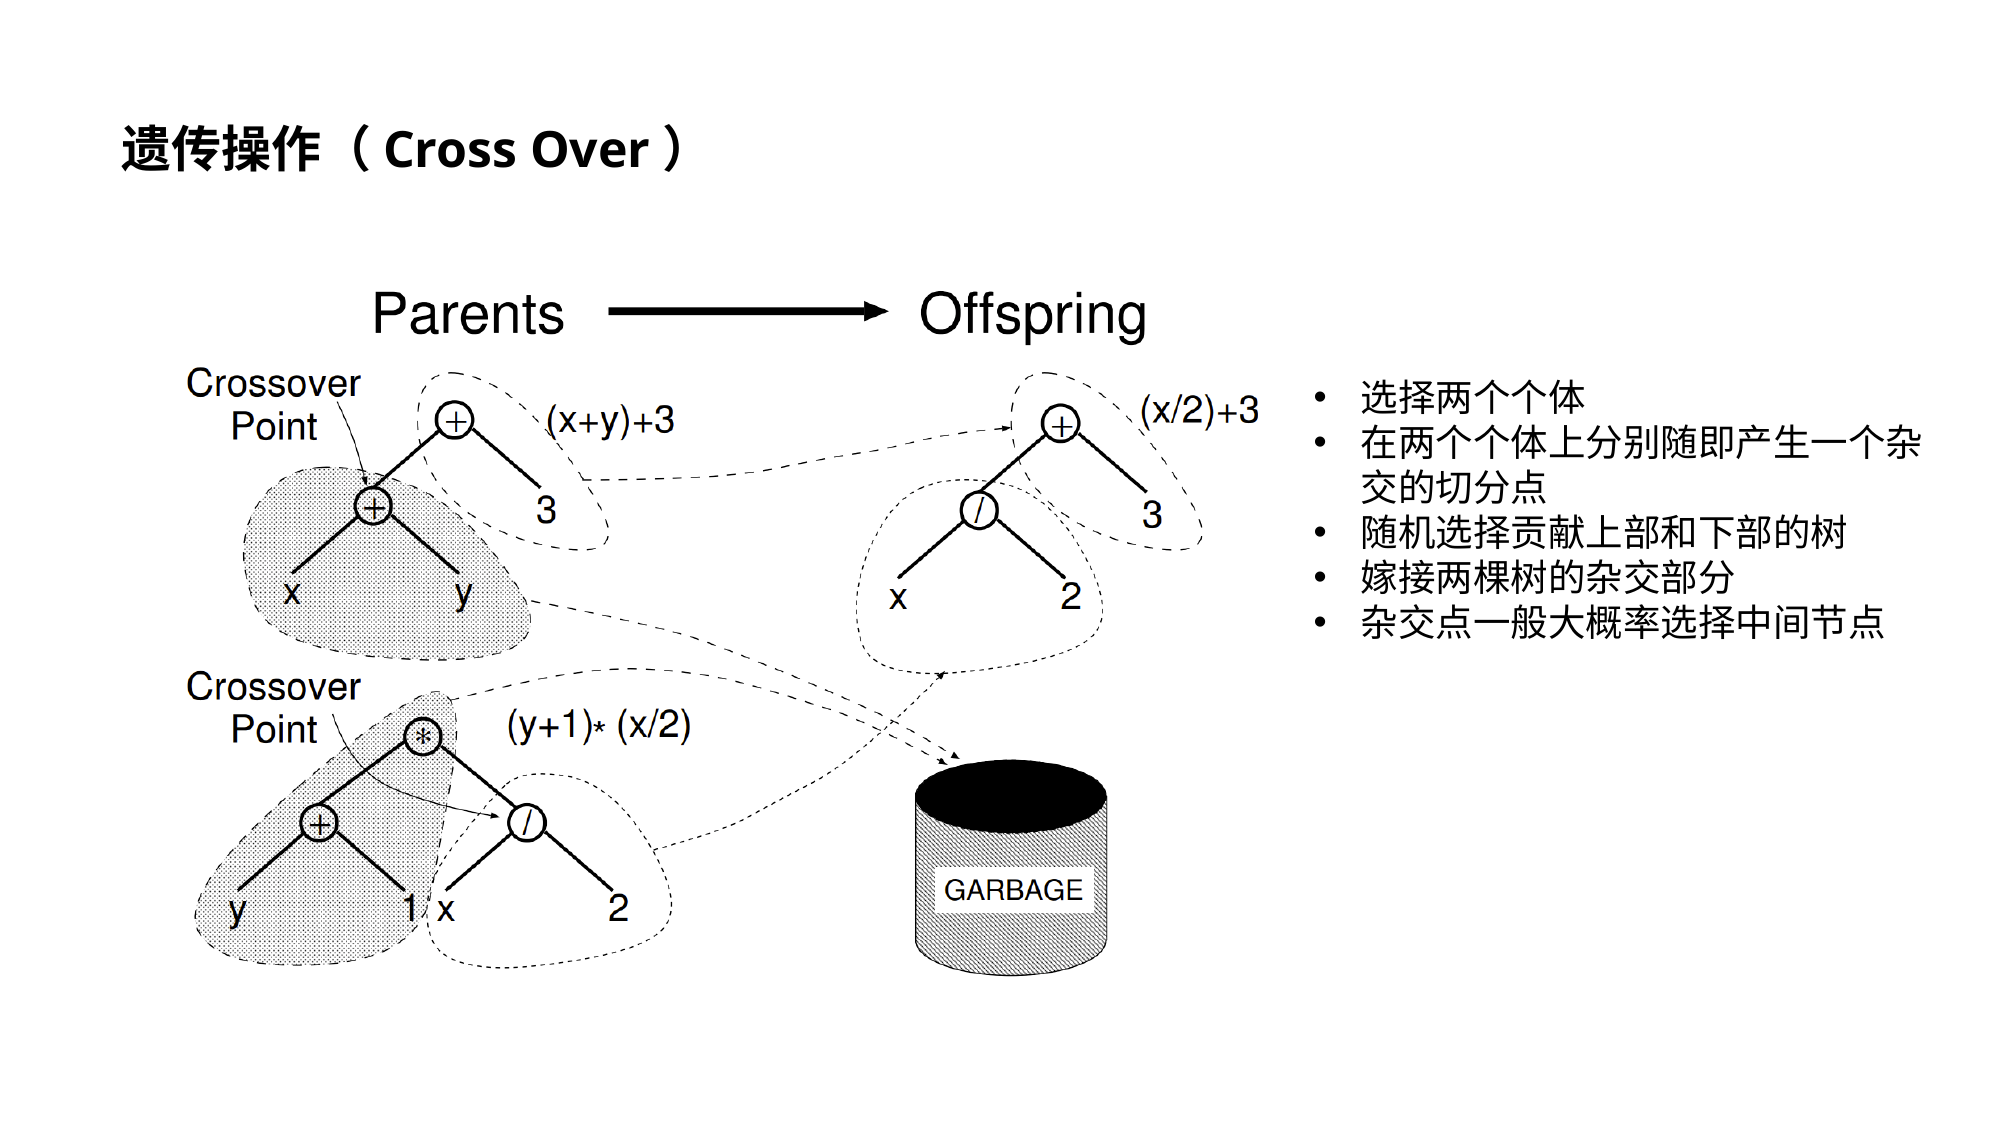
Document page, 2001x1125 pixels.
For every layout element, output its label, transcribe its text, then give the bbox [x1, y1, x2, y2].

text_box 选择两个个体 在两个个体上分别随即产生一个杂交的切分点 随机选择贡献上部和下部的树 嫁接两棵树的杂交部分 杂交点一般大概率选择中间节点 [1299, 366, 1956, 652]
title 遗传操作（Cross Over） [106, 42, 1832, 260]
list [142, 271, 1299, 986]
